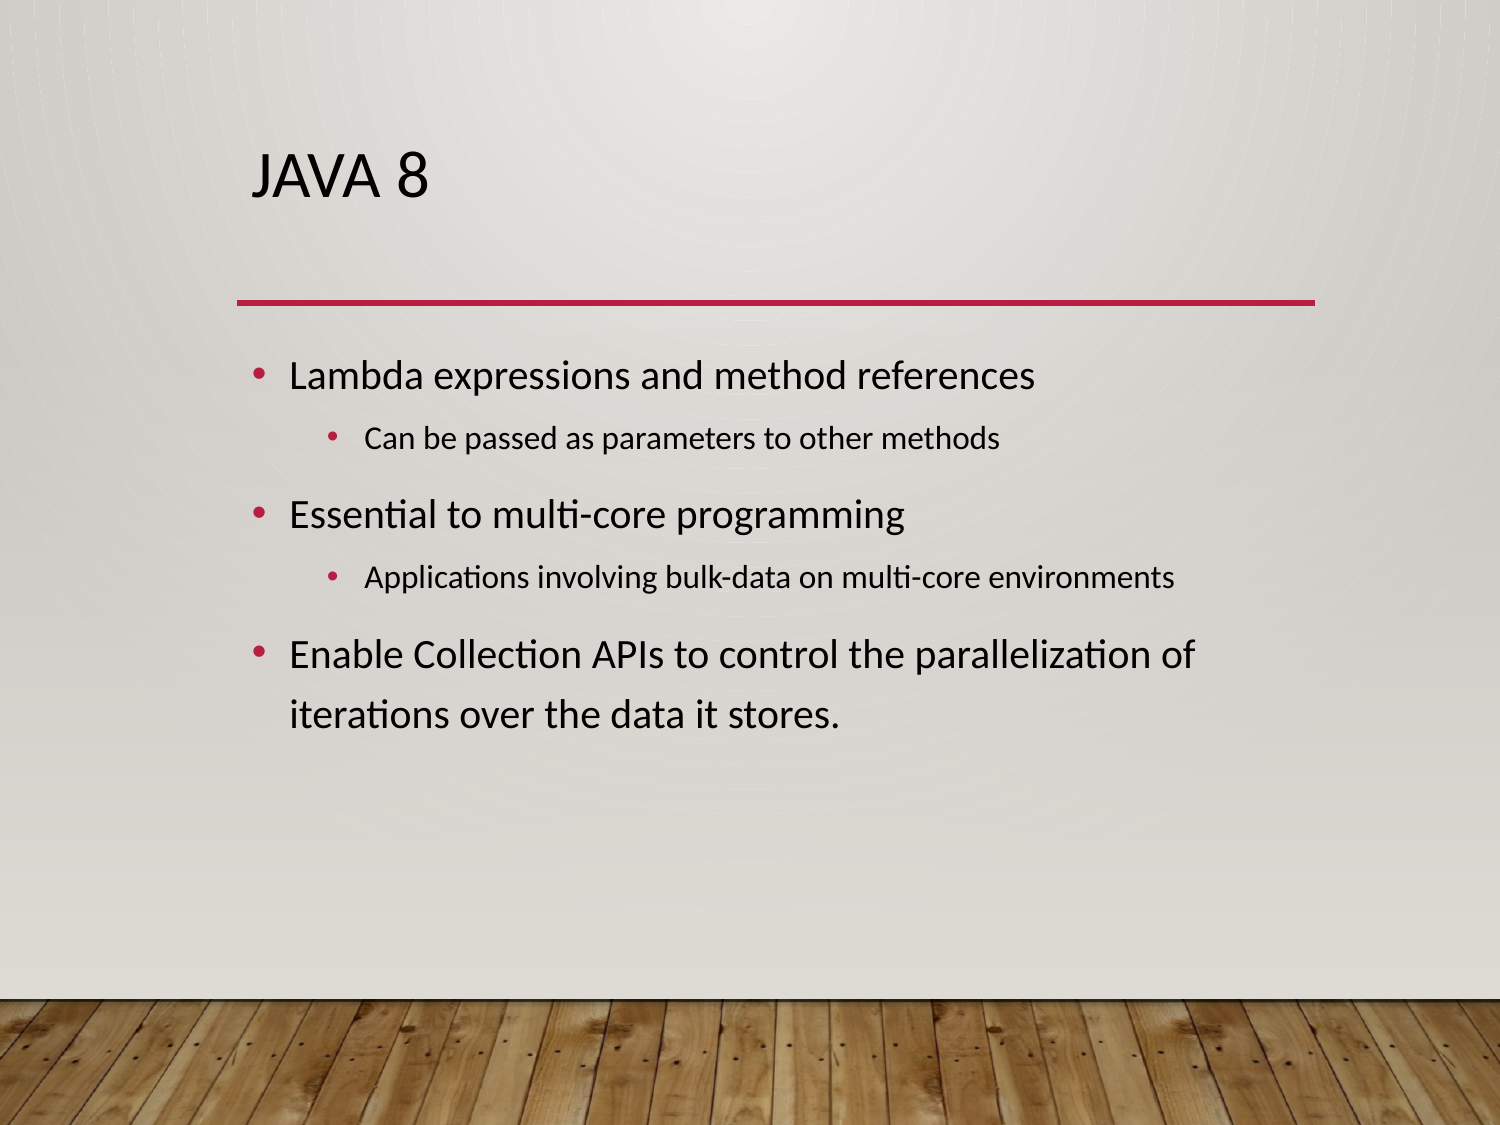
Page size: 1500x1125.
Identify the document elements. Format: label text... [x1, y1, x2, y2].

list Lambda expressions and method references Can be passed as parameters to other methods Essential to multi-core programming Applications involving bulk-data on multi-core environments Enable Collection APIs to control the parallelization of iterations over the data it stores. [236, 330, 1315, 897]
title Java 8 [236, 131, 1315, 305]
picture [0, 999, 1500, 1125]
